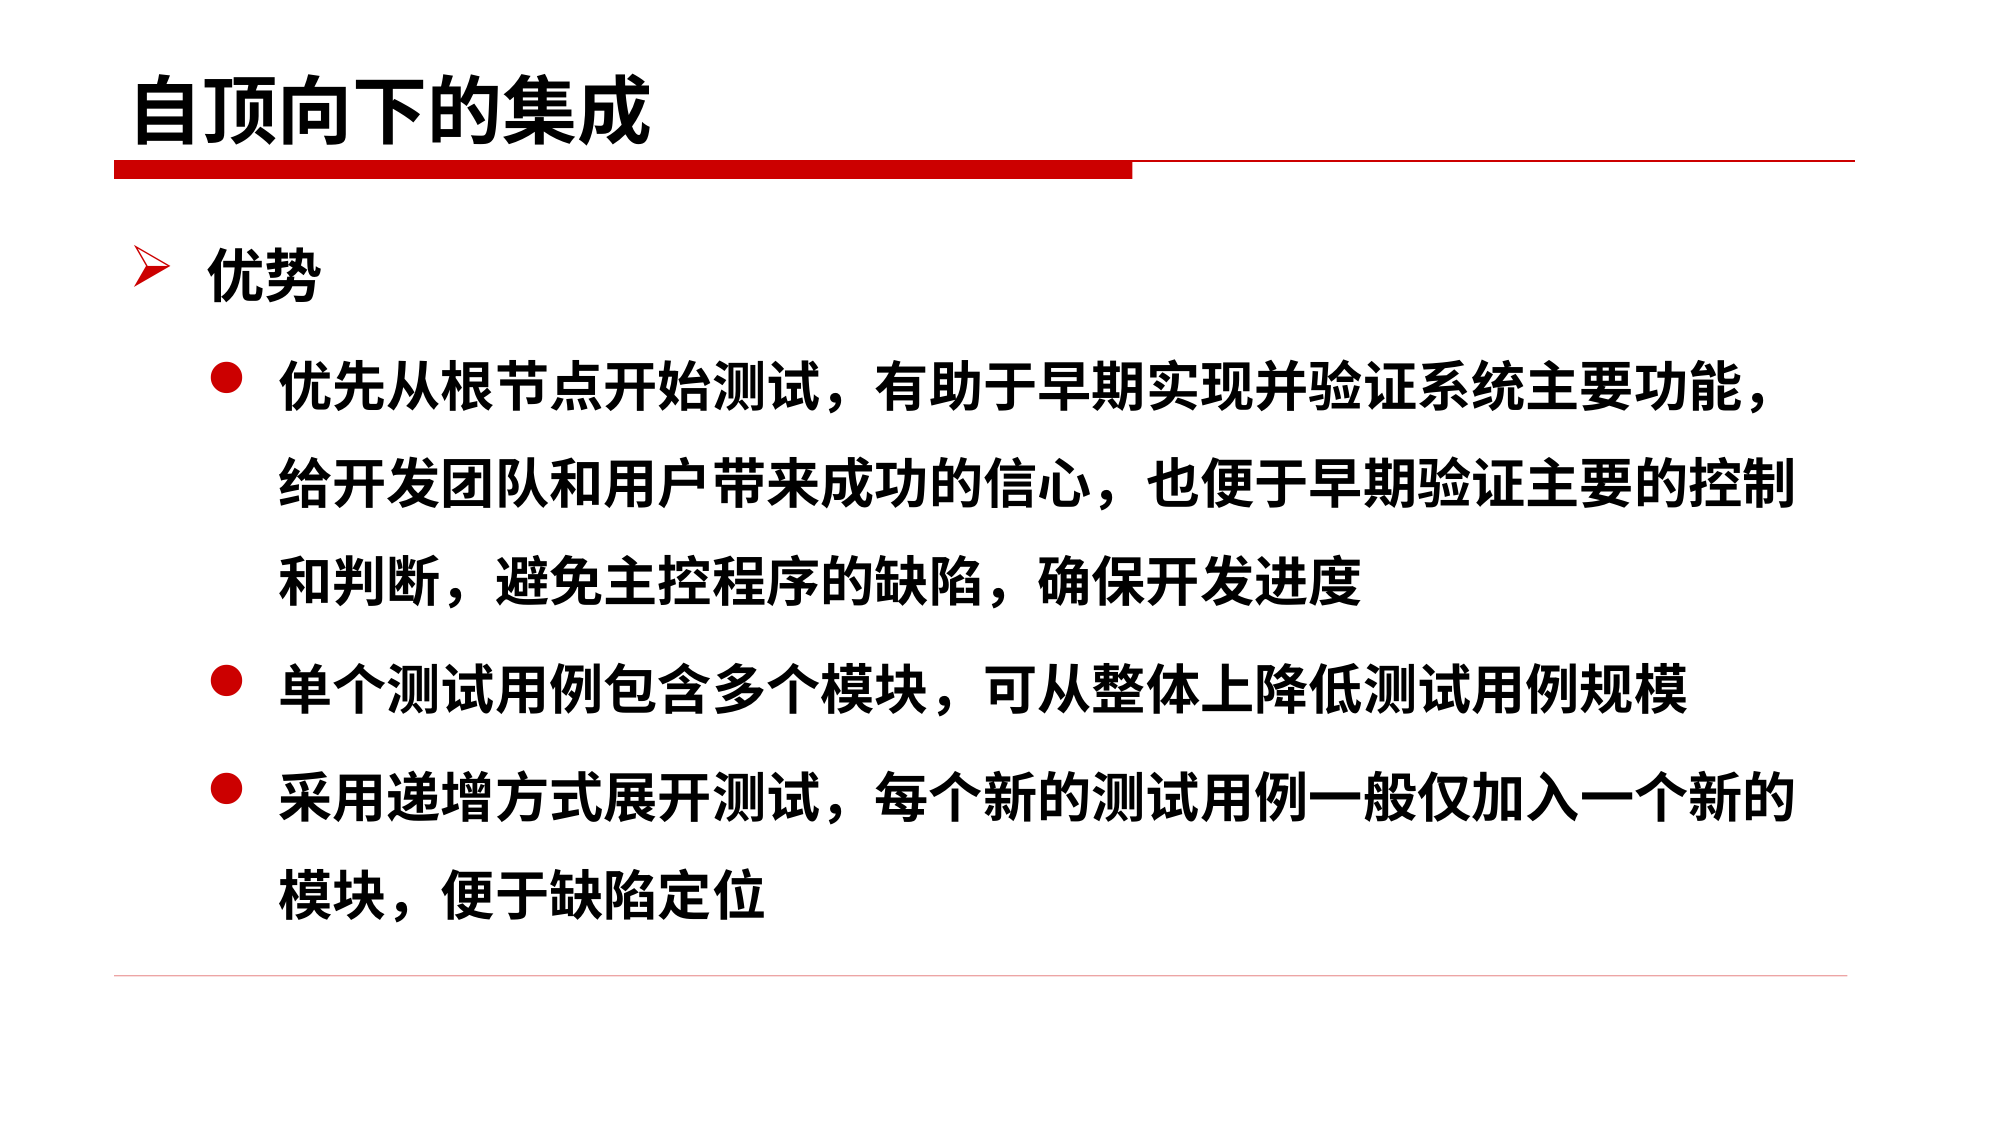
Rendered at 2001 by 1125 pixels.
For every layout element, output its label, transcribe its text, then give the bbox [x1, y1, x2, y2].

title 自顶向下的集成 [112, 42, 1863, 161]
list 优势 优先从根节点开始测试，有助于早期实现并验证系统主要功能，给开发团队和用户带来成功的信心，也便于早期验证主要的控制和判断，避免主控程序的缺陷，确保开发进度 单个测试用例包含多个模块，可从整体上降低测试用例规模 采用递增方式展开测试，每个新的测试用例一般仅加入一个新的模块，便于缺陷定位 [114, 196, 1865, 897]
